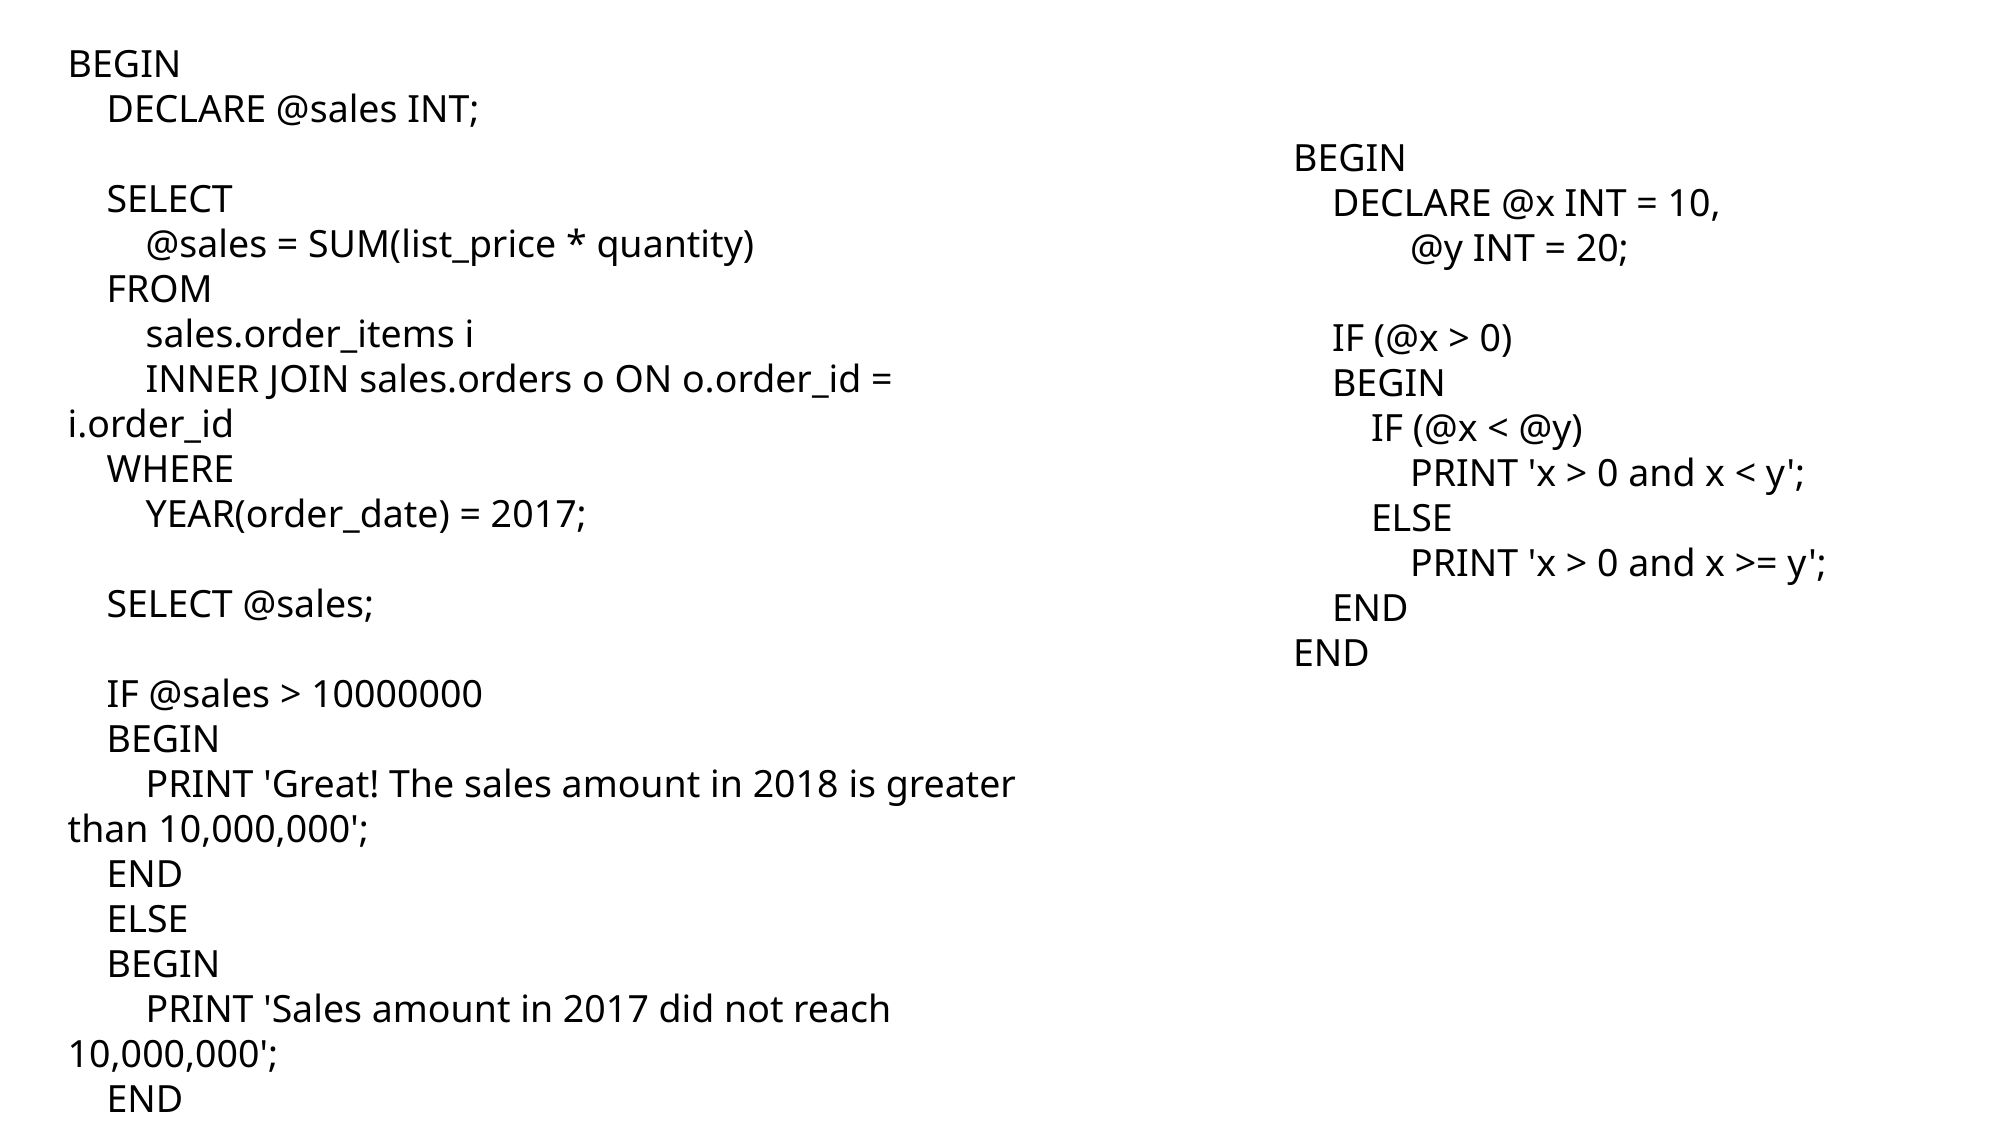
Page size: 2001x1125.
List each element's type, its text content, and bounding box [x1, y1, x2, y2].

text_box BEGIN DECLARE @sales INT; SELECT @sales = SUM(list_price * quantity) FROM sales.order_items i INNER JOIN sales.orders o ON o.order_id = i.order_id WHERE YEAR(order_date) = 2017; SELECT @sales; IF @sales > 10000000 BEGIN PRINT 'Great! The sales amount in 2018 is greater than 10,000,000'; END ELSE BEGIN PRINT 'Sales amount in 2017 did not reach 10,000,000'; END END [52, 32, 1053, 1125]
text_box BEGIN DECLARE @x INT = 10, @y INT = 20; IF (@x > 0) BEGIN IF (@x < @y) PRINT 'x > 0 and x < y'; ELSE PRINT 'x > 0 and x >= y'; END END [1278, 126, 2000, 681]
